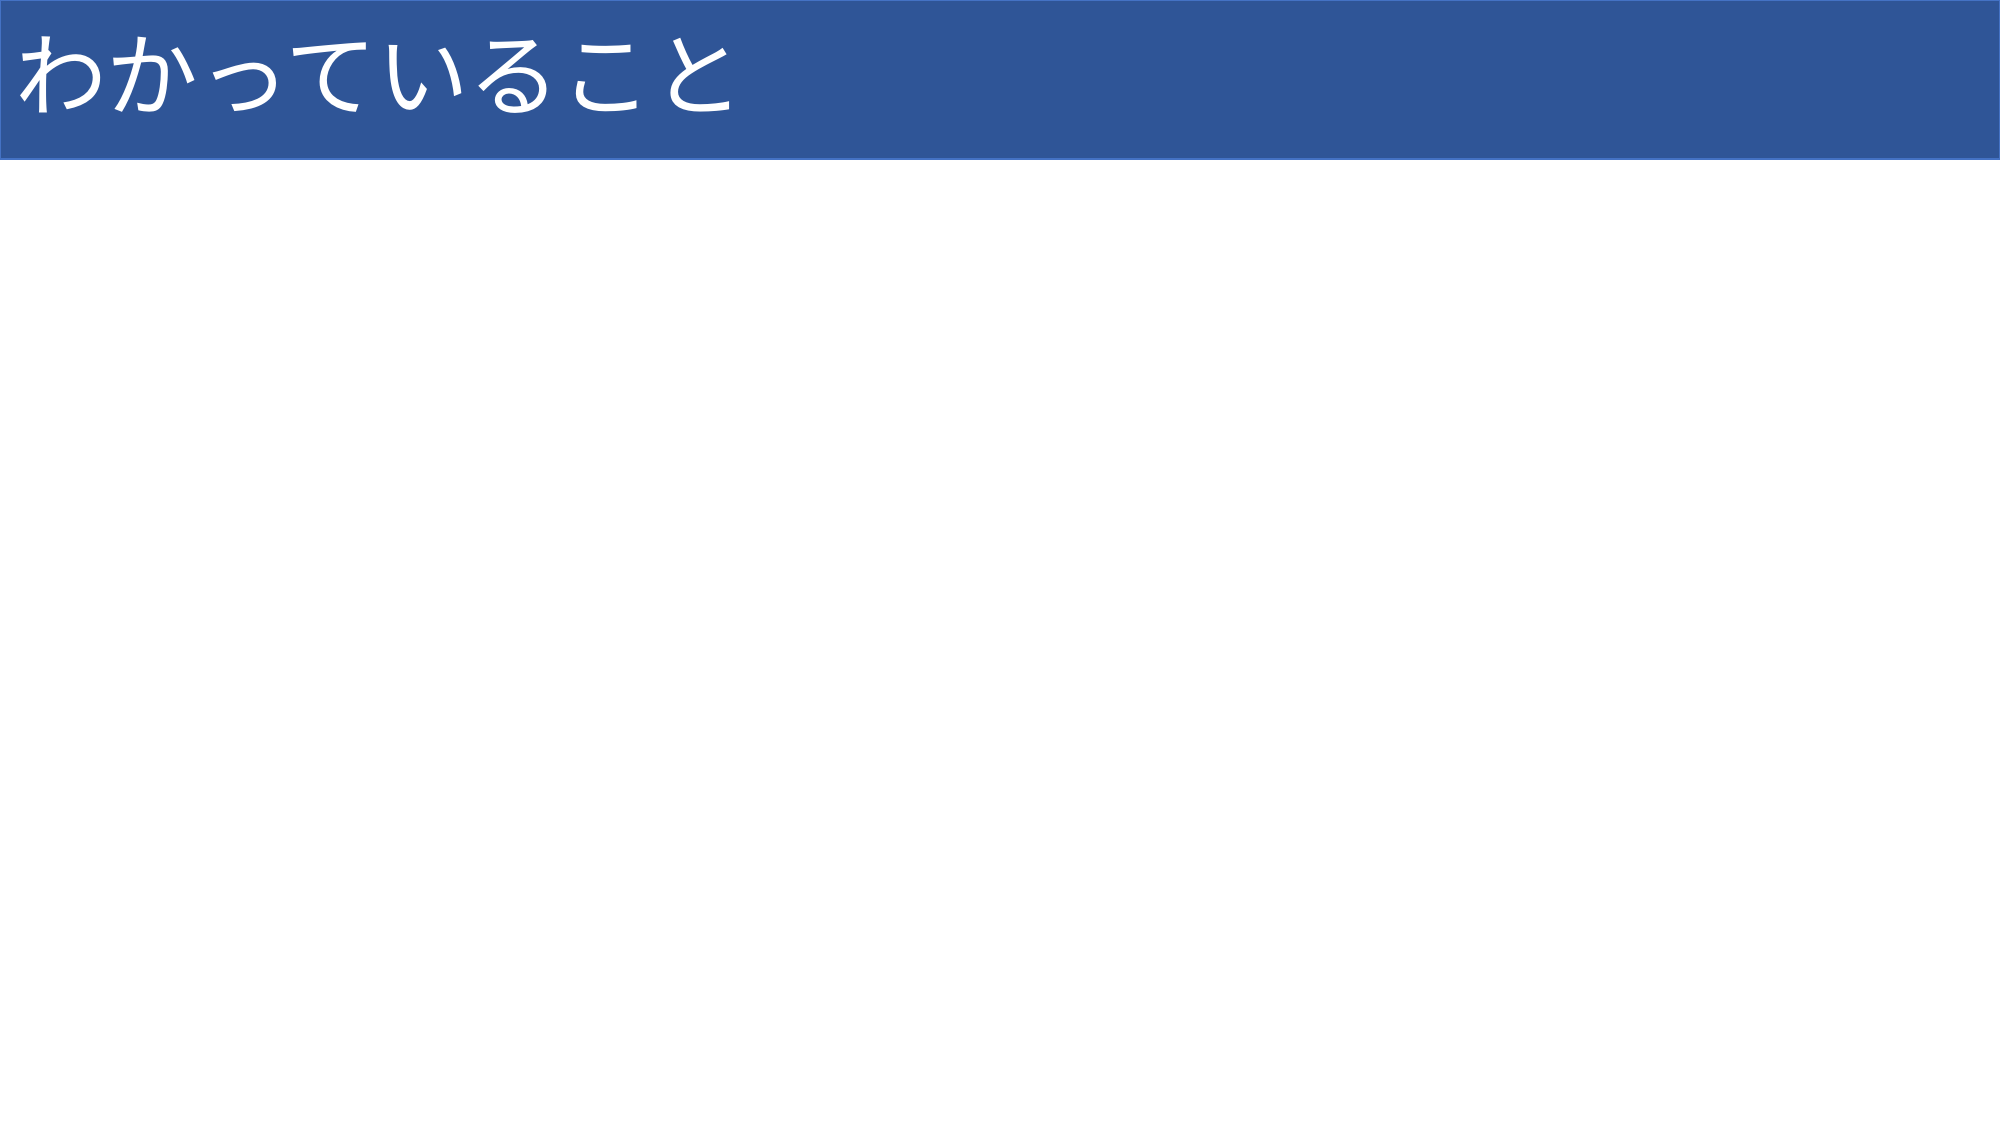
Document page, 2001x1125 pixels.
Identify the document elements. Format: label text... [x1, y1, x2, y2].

text_box わかっていること [0, 0, 2000, 160]
